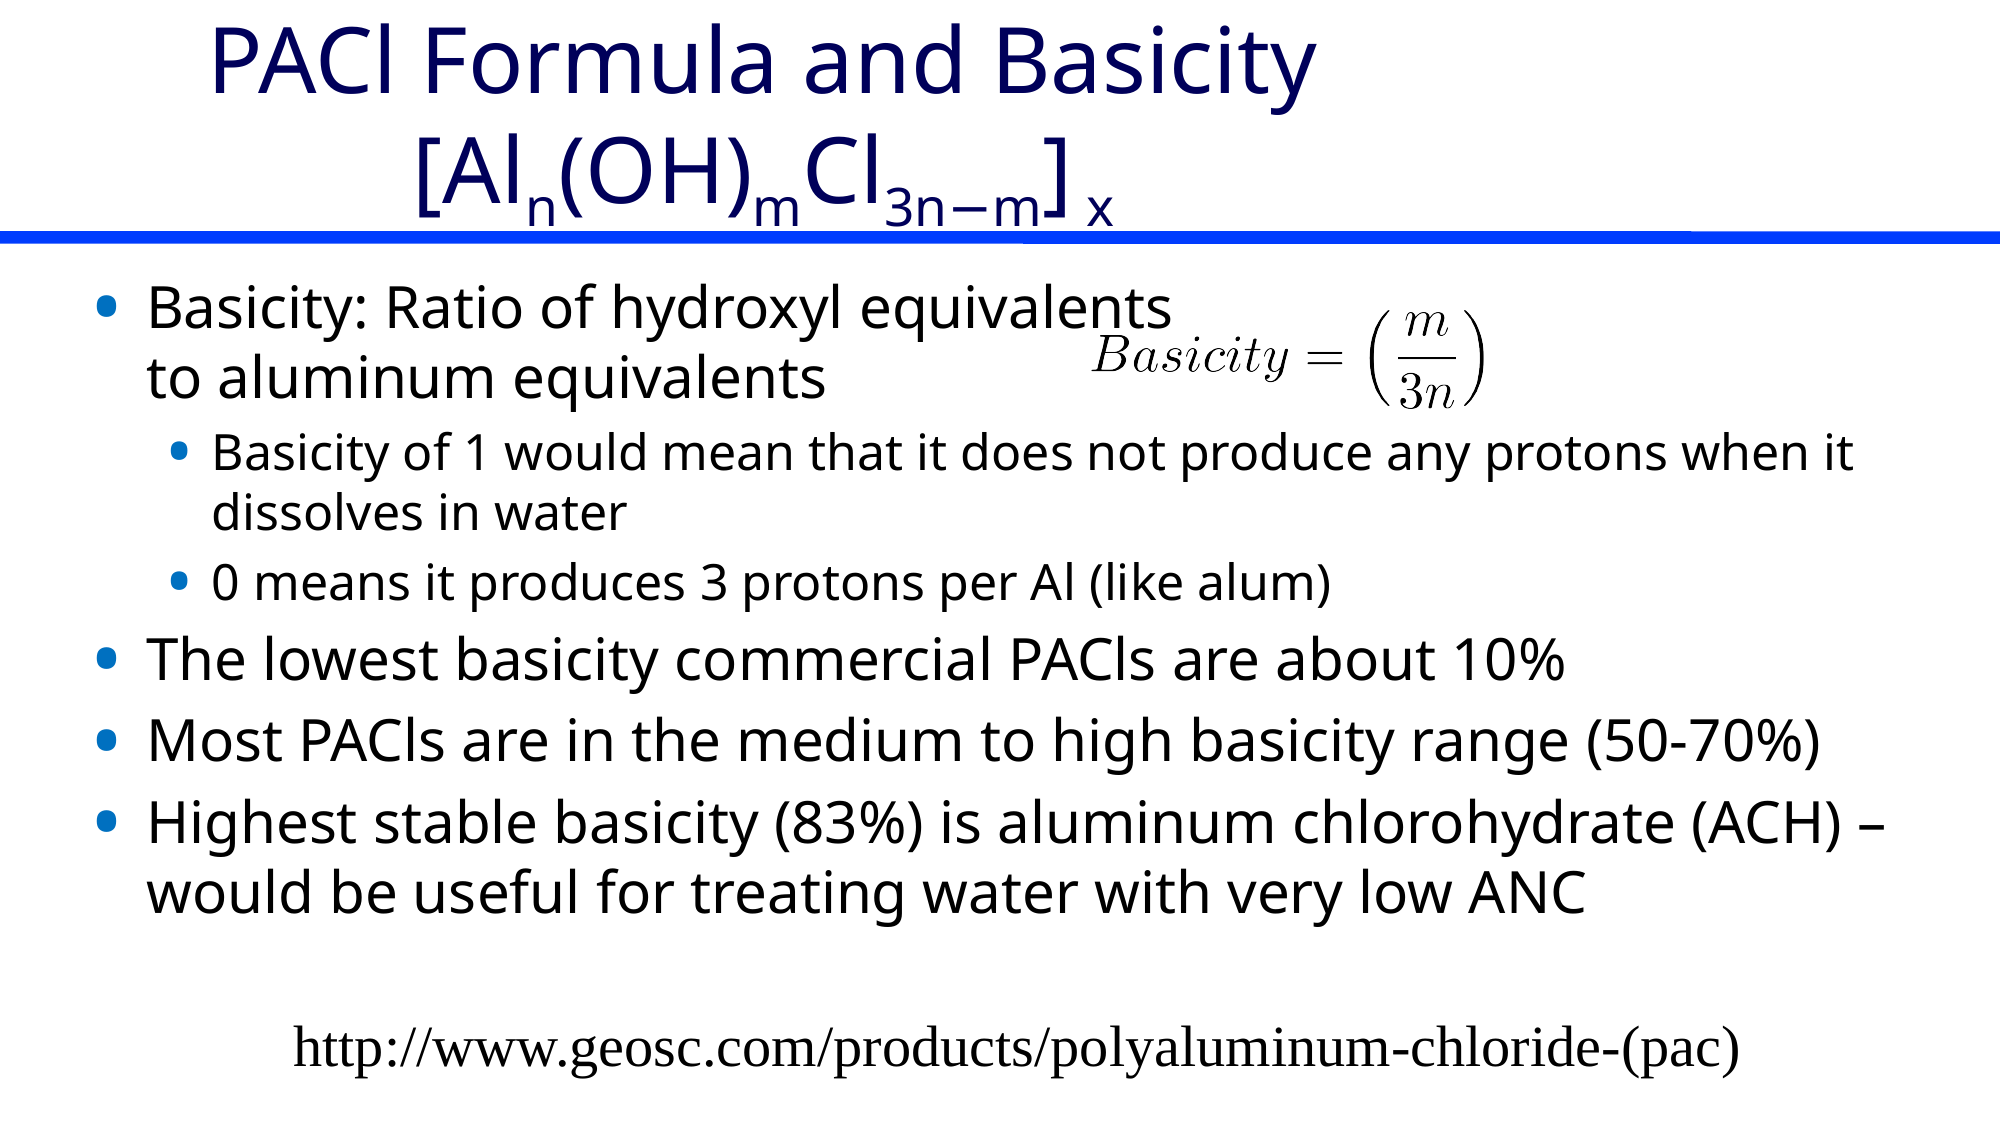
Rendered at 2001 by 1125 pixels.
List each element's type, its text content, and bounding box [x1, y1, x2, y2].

title PACl Formula and Basicity [Aln(OH)mCl3n−m] x [69, 25, 1458, 213]
picture [1091, 310, 1484, 409]
text_box http://www.geosc.com/products/polyaluminum-chloride-(pac) [278, 1000, 1968, 1085]
list Basicity: Ratio of hydroxyl equivalents to aluminum equivalents Basicity of 1 would mean that it does not produce any protons when it dissolves in water 0 means it produces 3 protons per Al (like alum) The lowest basicity commercial PACls are about 10% Most PACls are in the medium to high basicity range (50-70%) Highest stable basicity (83%) is aluminum chlorohydrate (ACH) – would be useful for treating water with very low ANC [74, 262, 1930, 1006]
